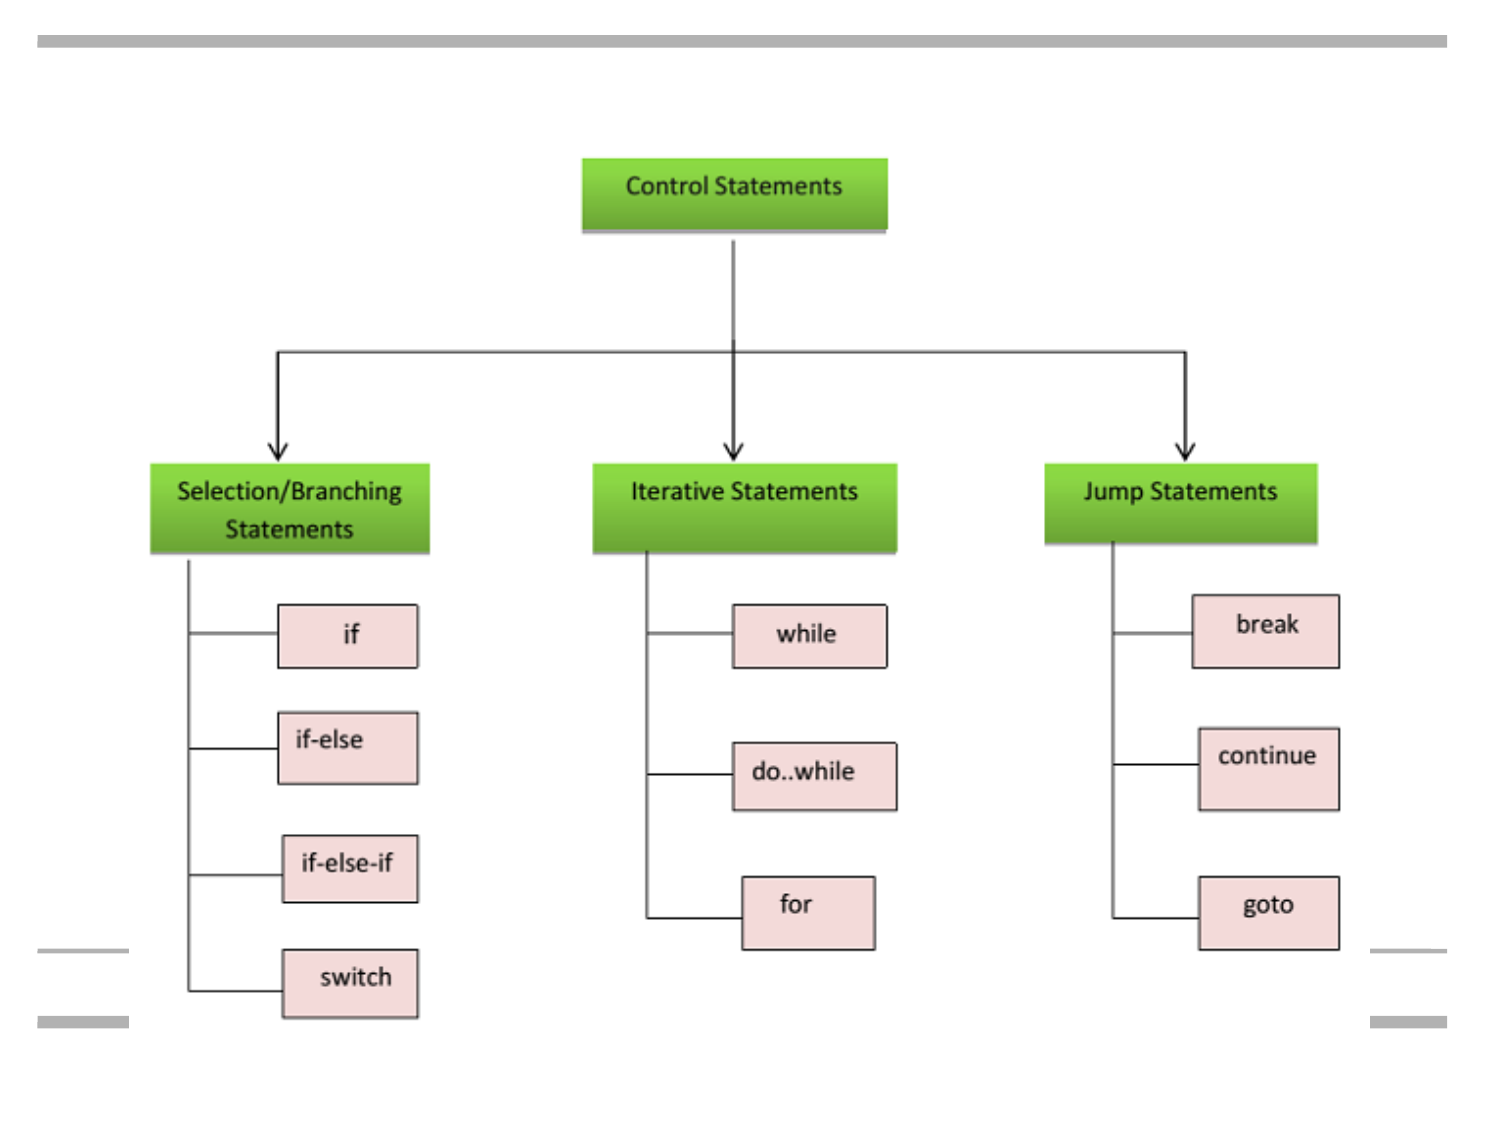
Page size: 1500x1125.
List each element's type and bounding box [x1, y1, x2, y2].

picture [129, 82, 1371, 1040]
text_box [37, 41, 1448, 1023]
